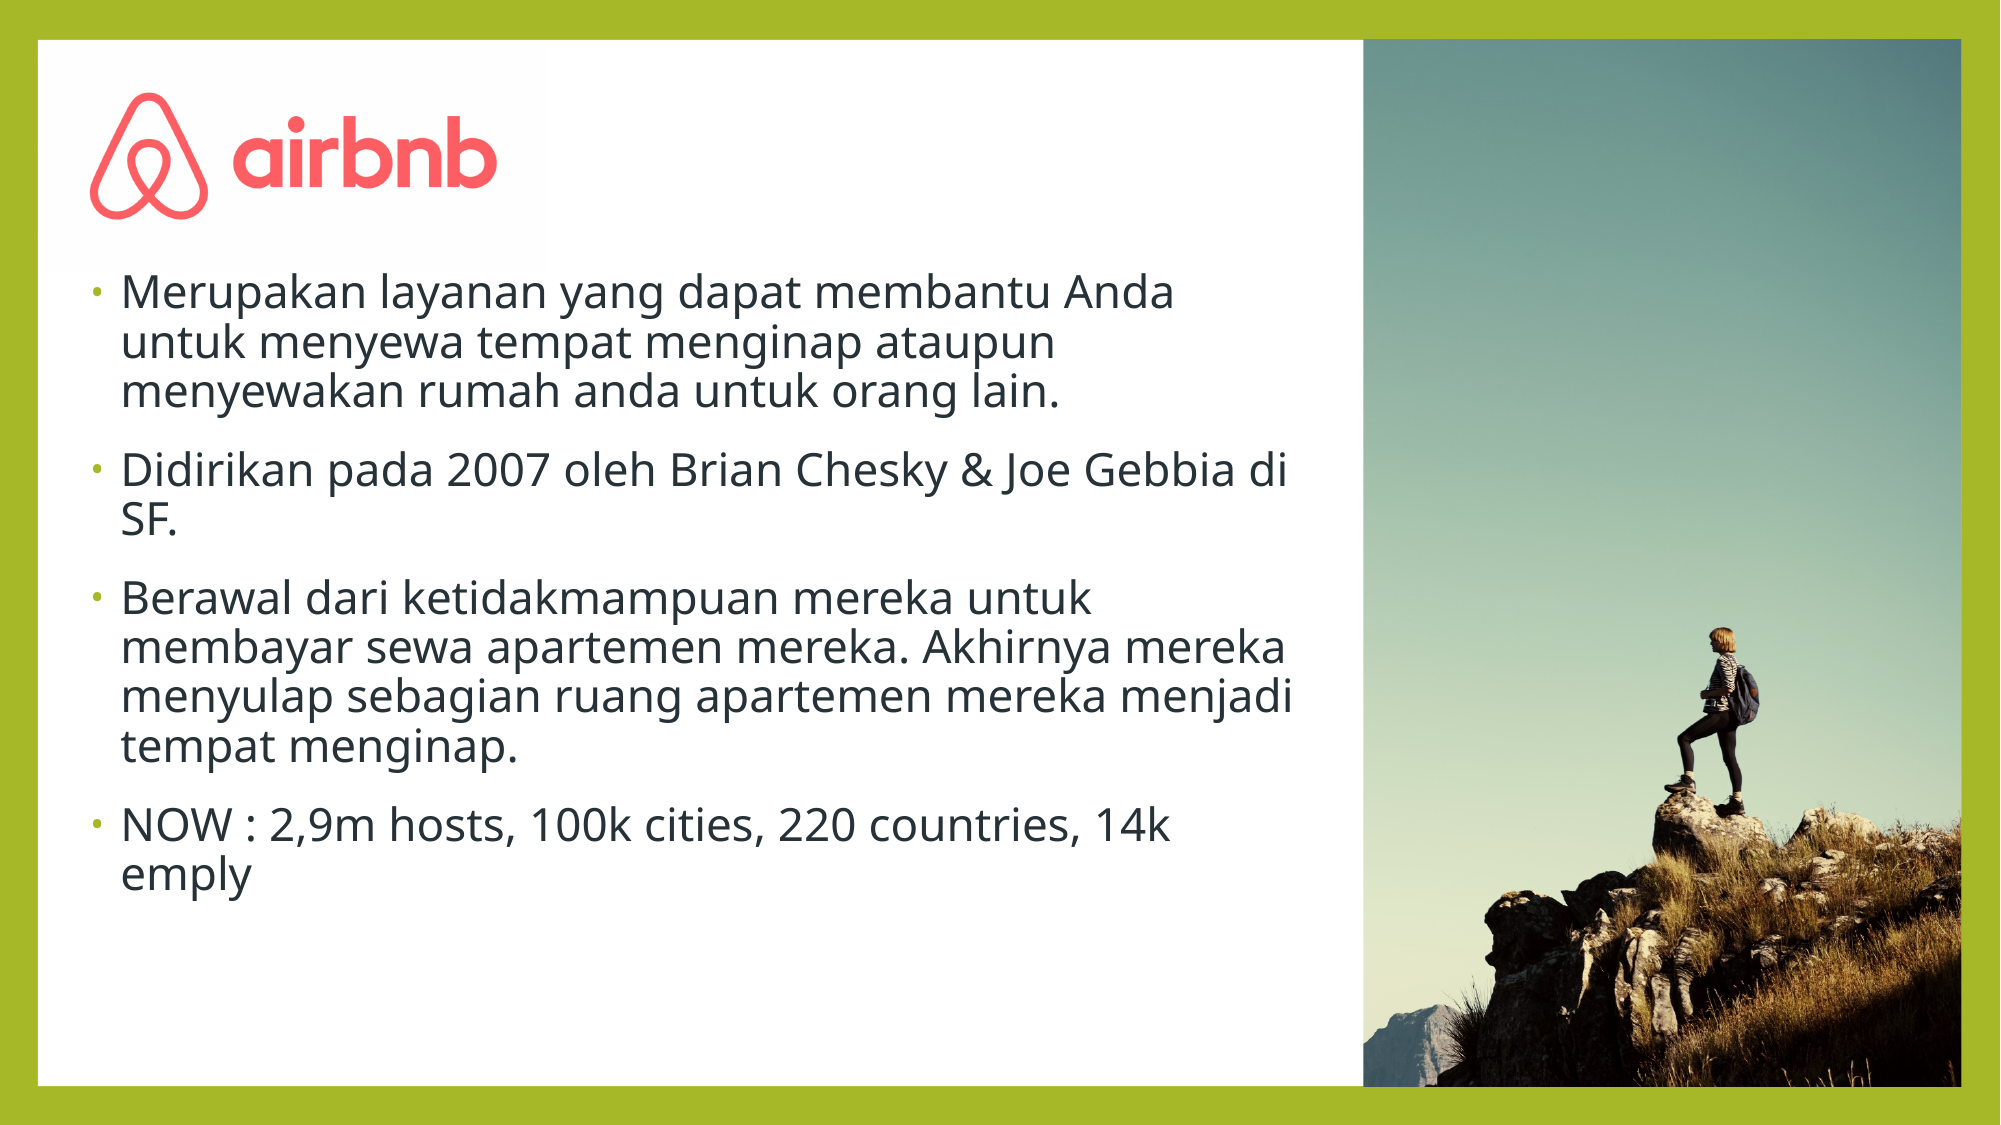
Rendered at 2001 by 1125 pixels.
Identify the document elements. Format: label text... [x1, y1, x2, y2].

picture [38, 42, 546, 274]
list Merupakan layanan yang dapat membantu Anda untuk menyewa tempat menginap ataupun menyewakan rumah anda untuk orang lain. Didirikan pada 2007 oleh Brian Chesky & Joe Gebbia di SF. Berawal dari ketidakmampuan mereka untuk membayar sewa apartemen mereka. Akhirnya mereka menyulap sebagian ruang apartemen mereka menjadi tempat menginap. NOW : 2,9m hosts, 100k cities, 220 countries, 14k emply [67, 261, 1318, 925]
picture [1362, 39, 1962, 1087]
